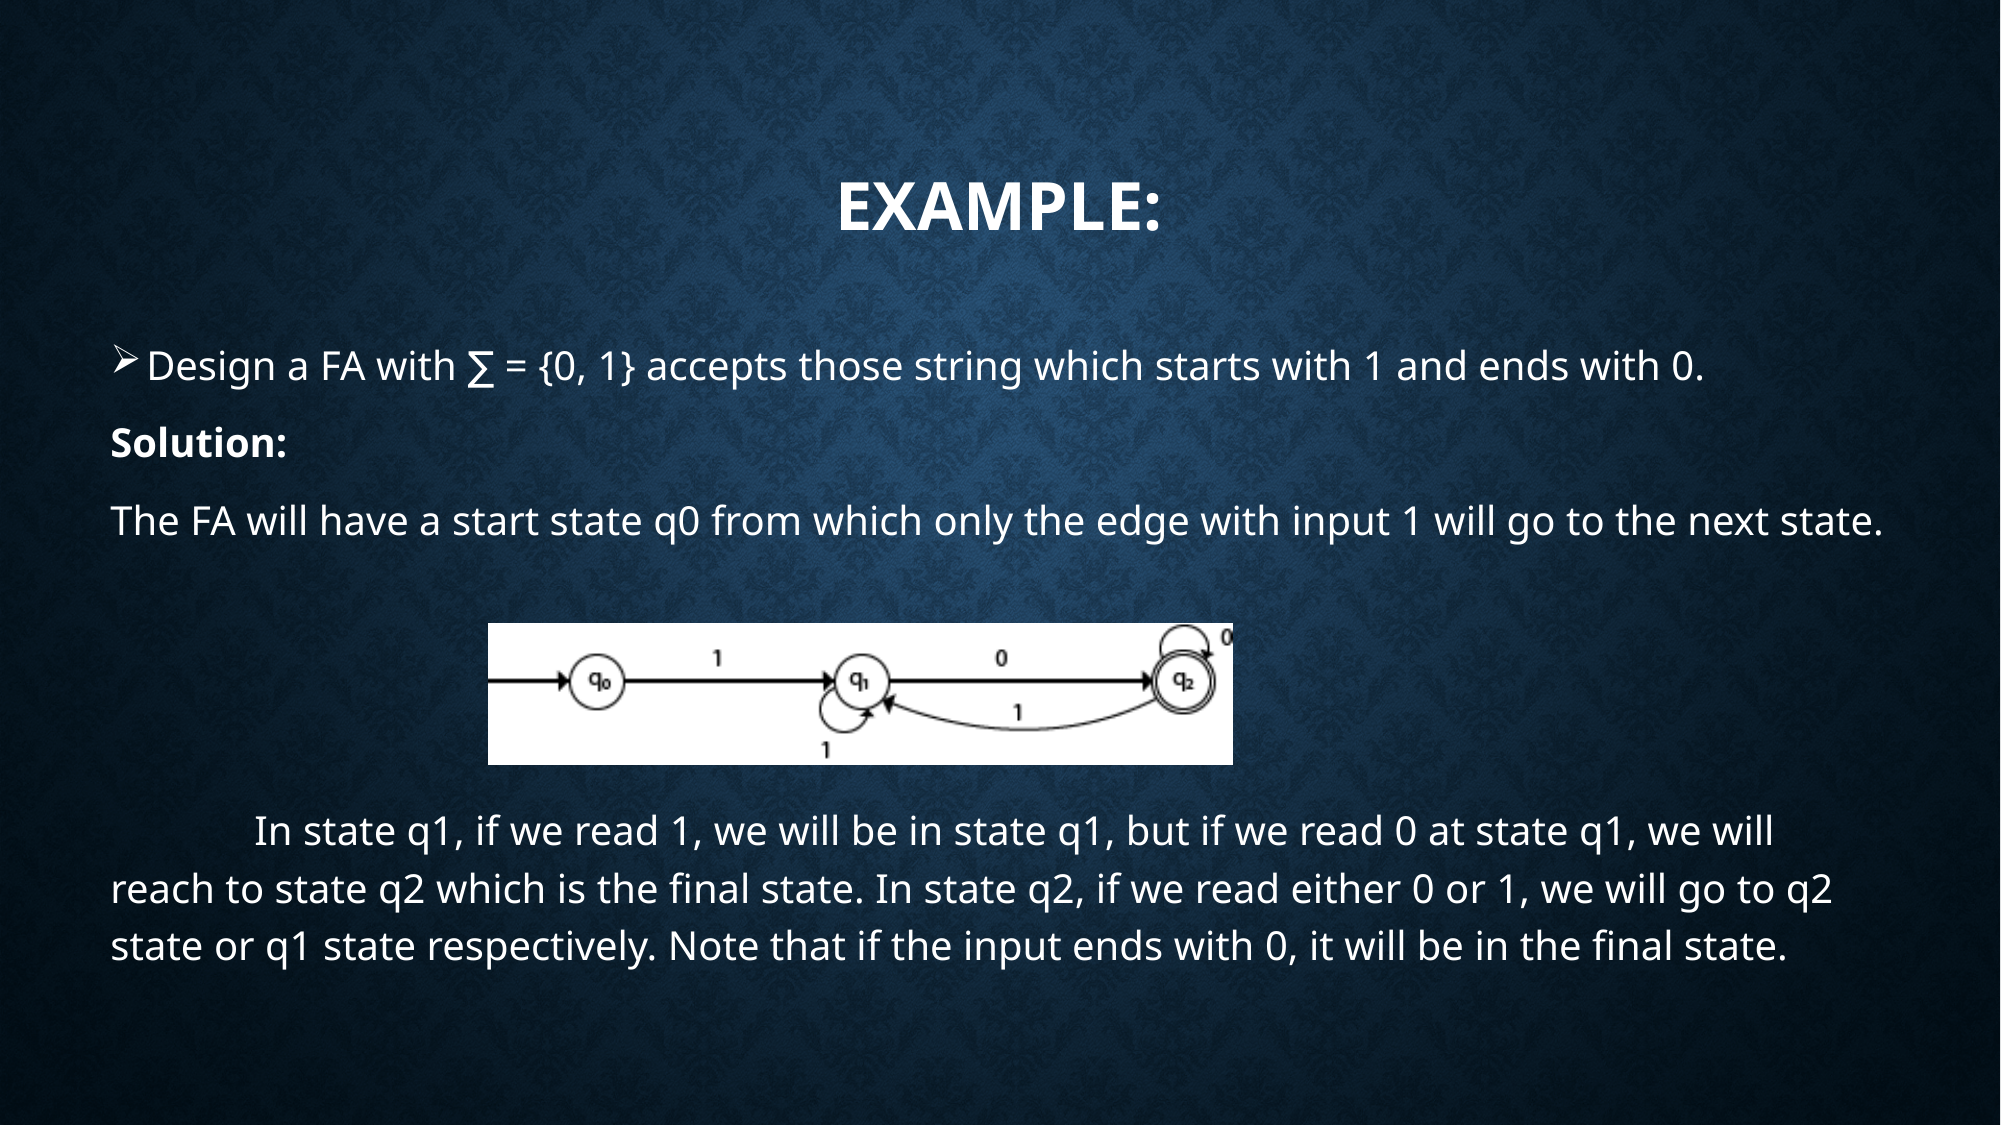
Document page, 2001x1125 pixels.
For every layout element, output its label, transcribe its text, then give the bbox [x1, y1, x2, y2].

list Design a FA with ∑ = {0, 1} accepts those string which starts with 1 and ends with 0. Solution: The FA will have a start state q0 from which only the edge with input 1 will go to the next state. In state q1, if we read 1, we will be in state q1, but if we read 0 at state q1, we will reach to state q2 which is the final state. In state q2, if we read either 0 or 1, we will go to q2 state or q1 state respectively. Note that if the input ends with 0, it will be in the final state. [95, 323, 1905, 1065]
title Example: [149, 99, 1849, 318]
picture [487, 622, 1233, 766]
